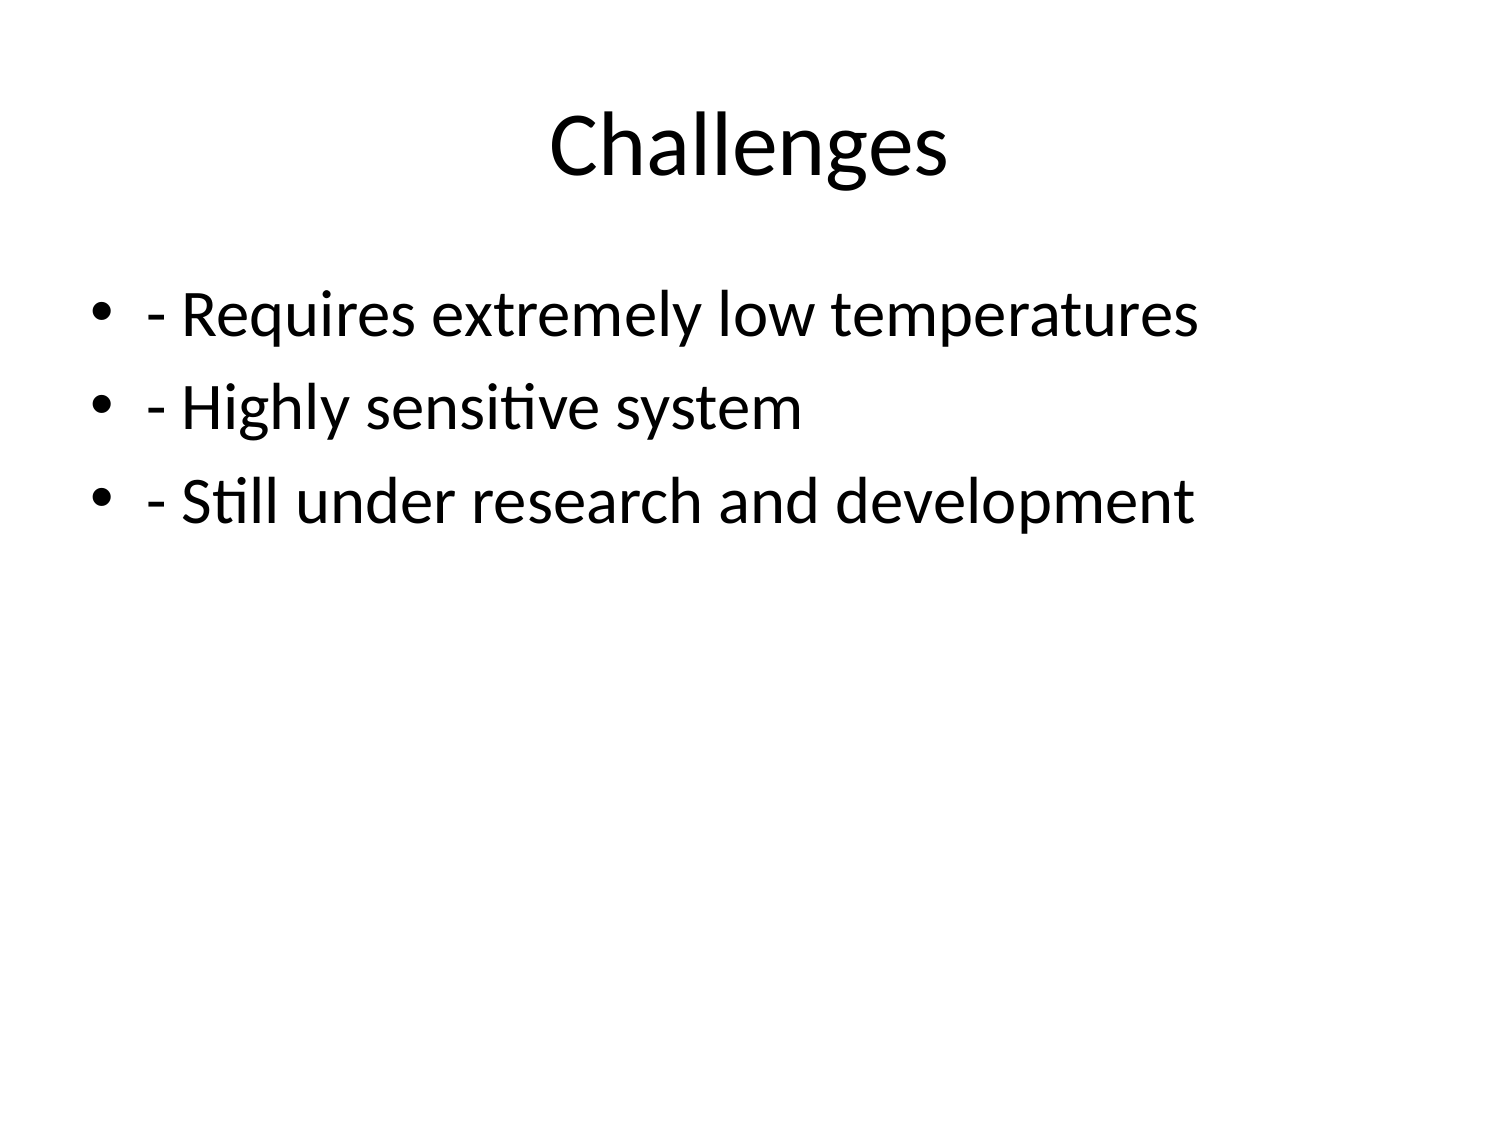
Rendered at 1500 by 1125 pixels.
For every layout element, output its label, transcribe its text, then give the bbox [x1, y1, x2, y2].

title Challenges [75, 45, 1425, 233]
list - Requires extremely low temperatures - Highly sensitive system - Still under research and development [75, 262, 1425, 1005]
